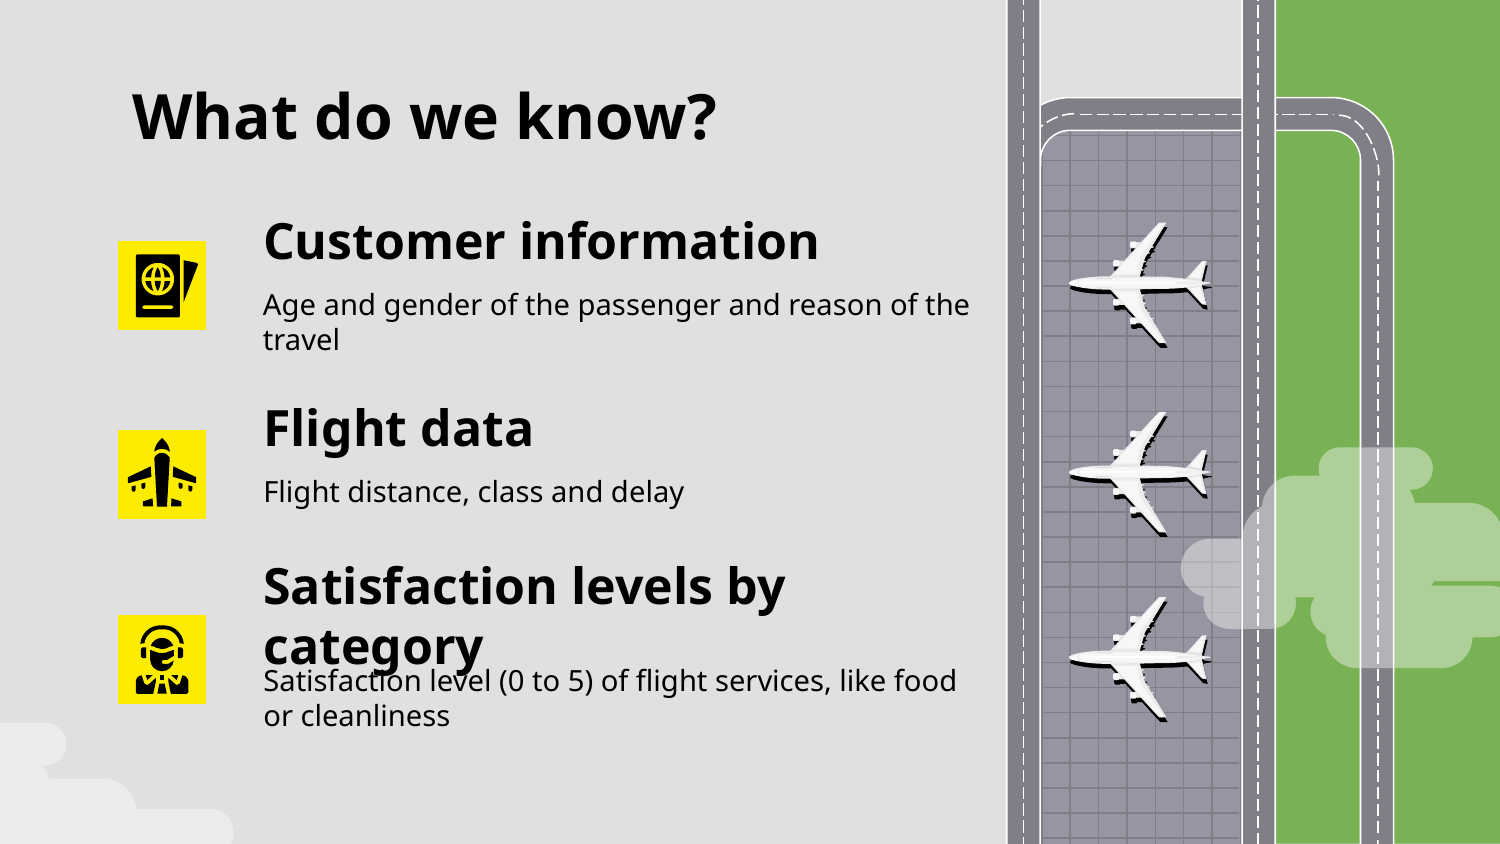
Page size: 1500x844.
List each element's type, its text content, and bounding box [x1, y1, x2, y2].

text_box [127, 437, 197, 507]
text_box [1180, 447, 1500, 669]
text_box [135, 625, 189, 694]
text_box [118, 430, 206, 519]
title Satisfaction levels by category [248, 582, 993, 647]
text_box [118, 241, 206, 329]
title Flight data [248, 394, 993, 458]
subtitle Satisfaction level (0 to 5) of flight services, like food or cleanliness [248, 647, 993, 735]
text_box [135, 254, 199, 318]
title What do we know? [116, 87, 1383, 142]
text_box [118, 615, 206, 704]
subtitle Flight distance, class and delay [248, 458, 993, 547]
title Customer information [248, 207, 993, 271]
subtitle Age and gender of the passenger and reason of the travel [247, 271, 993, 360]
